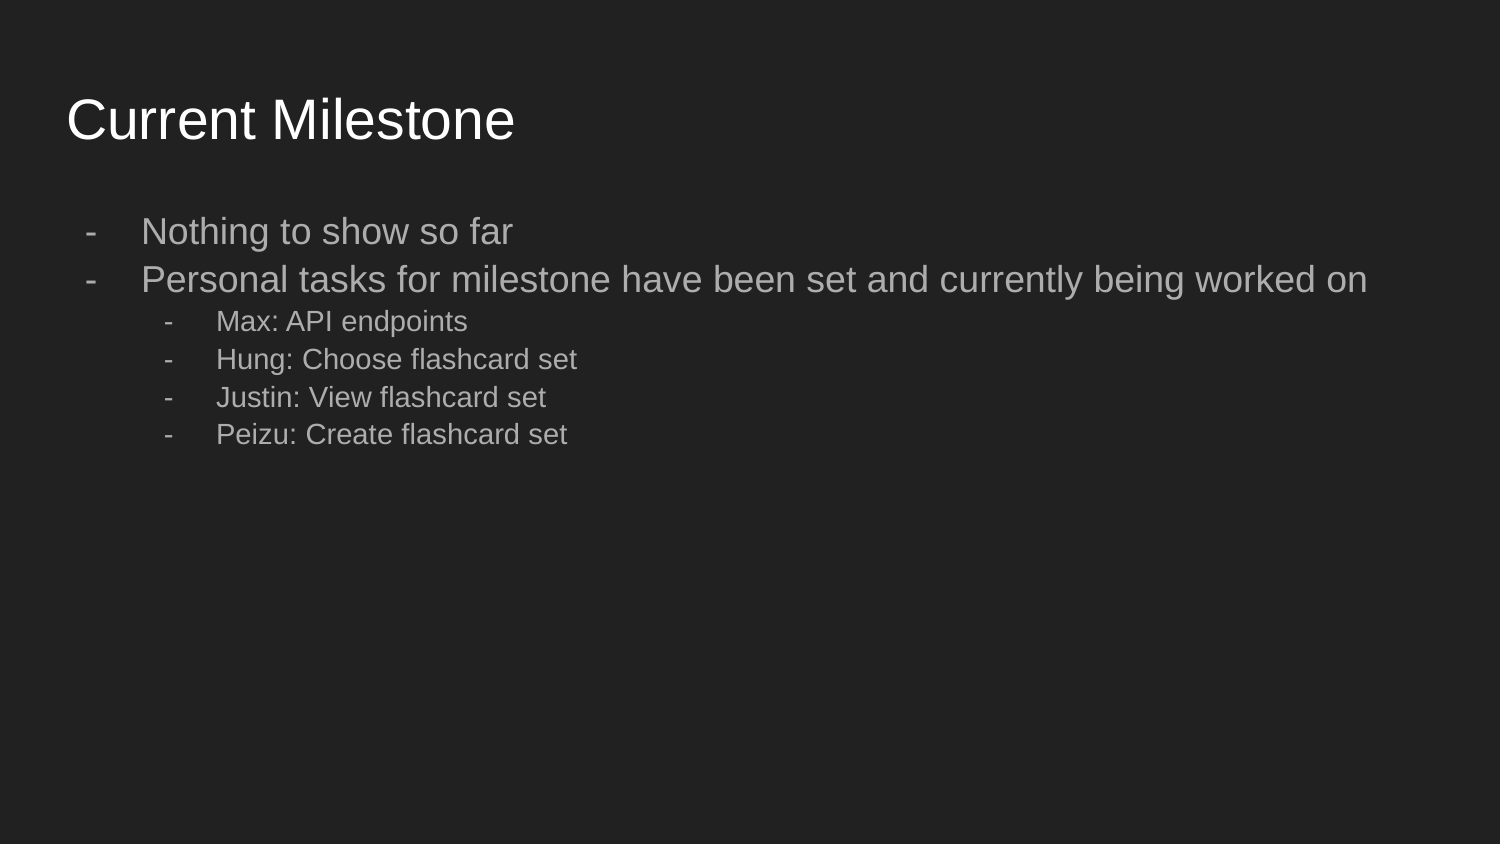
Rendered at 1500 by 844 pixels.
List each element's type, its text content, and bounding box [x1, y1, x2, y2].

title Current Milestone [51, 72, 1449, 167]
list Nothing to show so far Personal tasks for milestone have been set and currently being worked on Max: API endpoints Hung: Choose flashcard set Justin: View flashcard set Peizu: Create flashcard set [51, 189, 1449, 750]
